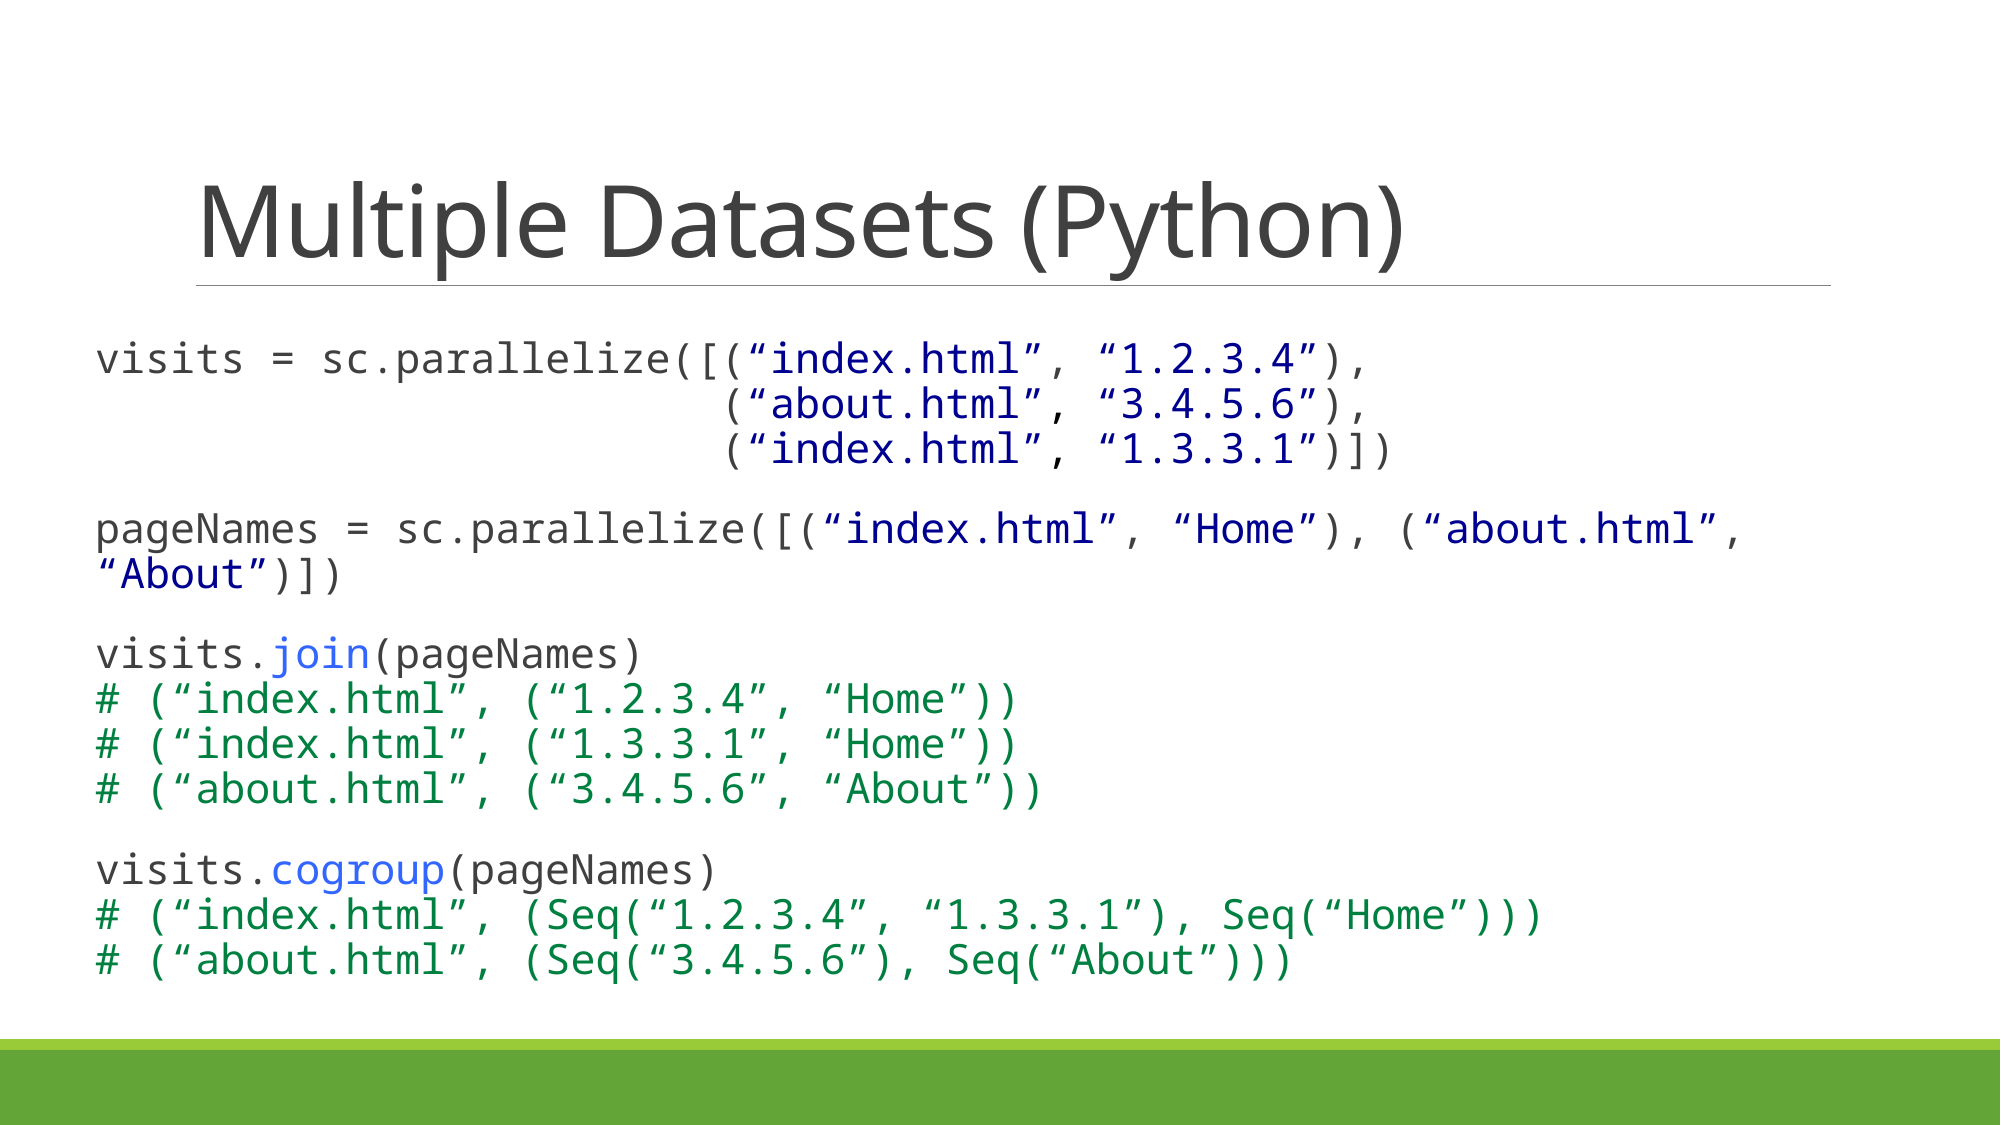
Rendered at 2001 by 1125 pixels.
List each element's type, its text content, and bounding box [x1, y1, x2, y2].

list visits = sc.parallelize([(“index.html”, “1.2.3.4”), (“about.html”, “3.4.5.6”), (“index.html”, “1.3.3.1”)]) pageNames = sc.parallelize([(“index.html”, “Home”), (“about.html”, “About”)]) visits.join(pageNames) # (“index.html”, (“1.2.3.4”, “Home”)) # (“index.html”, (“1.3.3.1”, “Home”)) # (“about.html”, (“3.4.5.6”, “About”)) visits.cogroup(pageNames) # (“index.html”, (Seq(“1.2.3.4”, “1.3.3.1”), Seq(“Home”))) # (“about.html”, (Seq(“3.4.5.6”), Seq(“About”))) [95, 329, 1915, 1022]
title Multiple Datasets (Python) [180, 47, 1830, 285]
